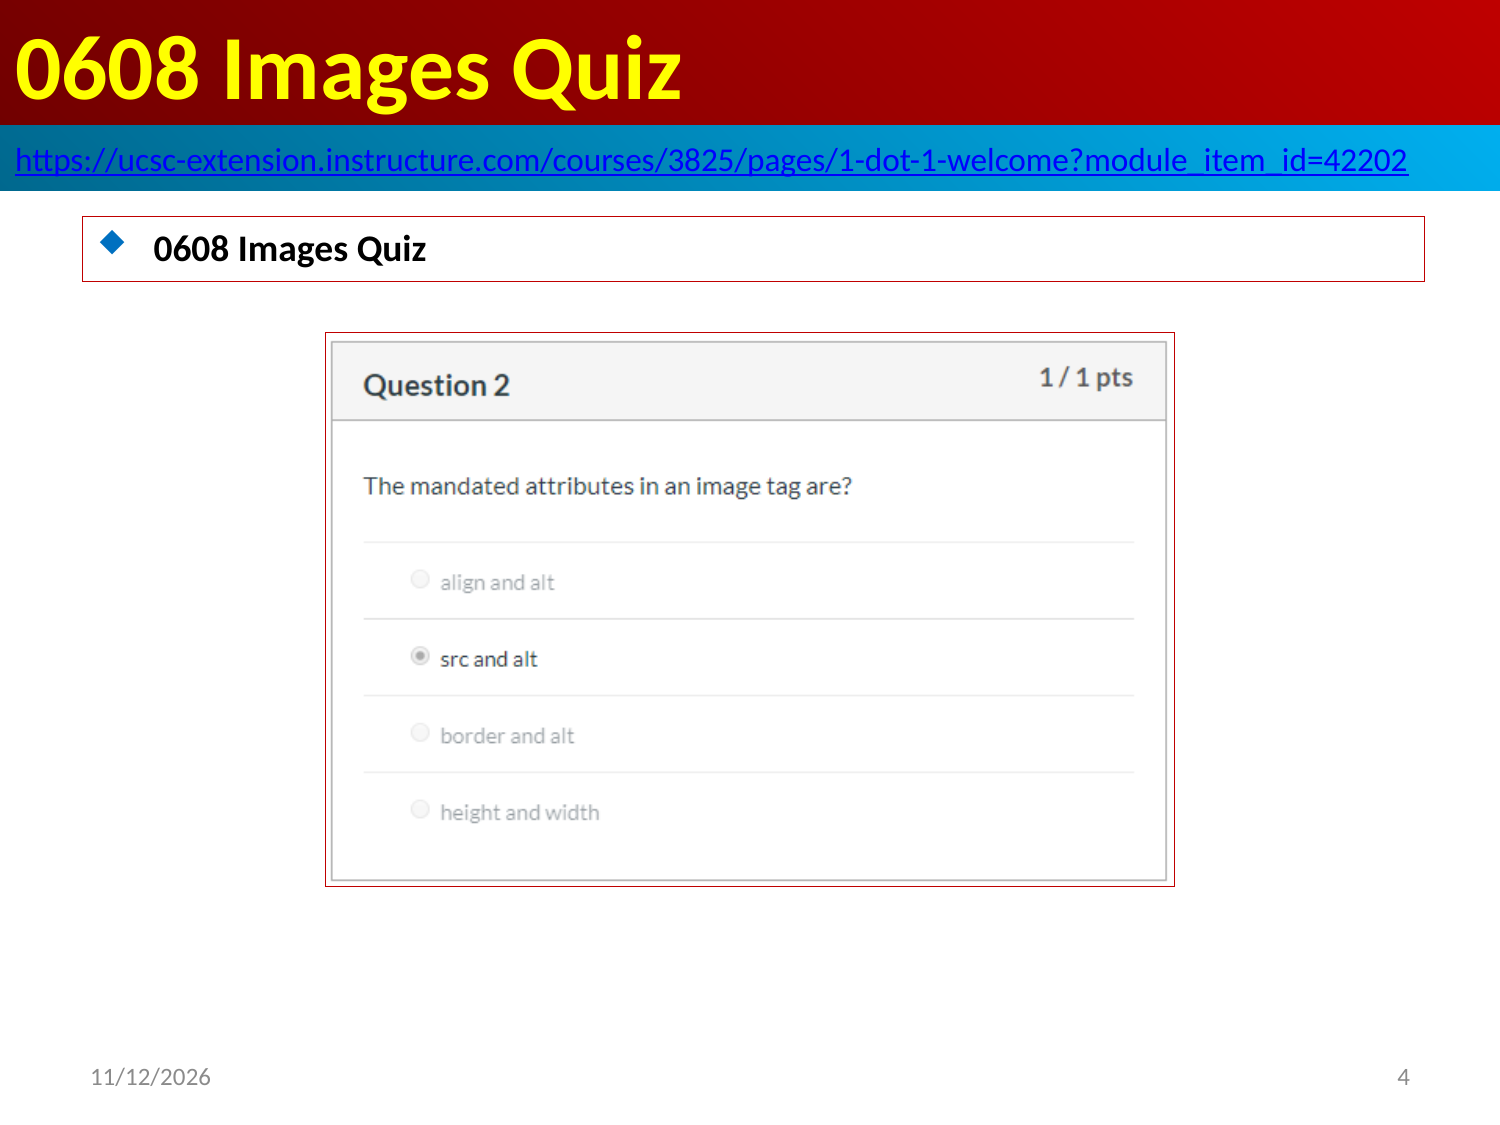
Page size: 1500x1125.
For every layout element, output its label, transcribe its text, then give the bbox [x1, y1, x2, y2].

title 0608 Images Quiz [0, 0, 1500, 125]
picture [325, 332, 1175, 887]
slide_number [75, 1042, 425, 1109]
subtitle 0608 Images Quiz [82, 216, 1425, 282]
text_box https://ucsc-extension.instructure.com/courses/3825/pages/1-dot-1-welcome?module_item_id=42202 [0, 125, 1500, 191]
slide_number 4 [1074, 1042, 1425, 1109]
text_box [119, 52, 183, 109]
